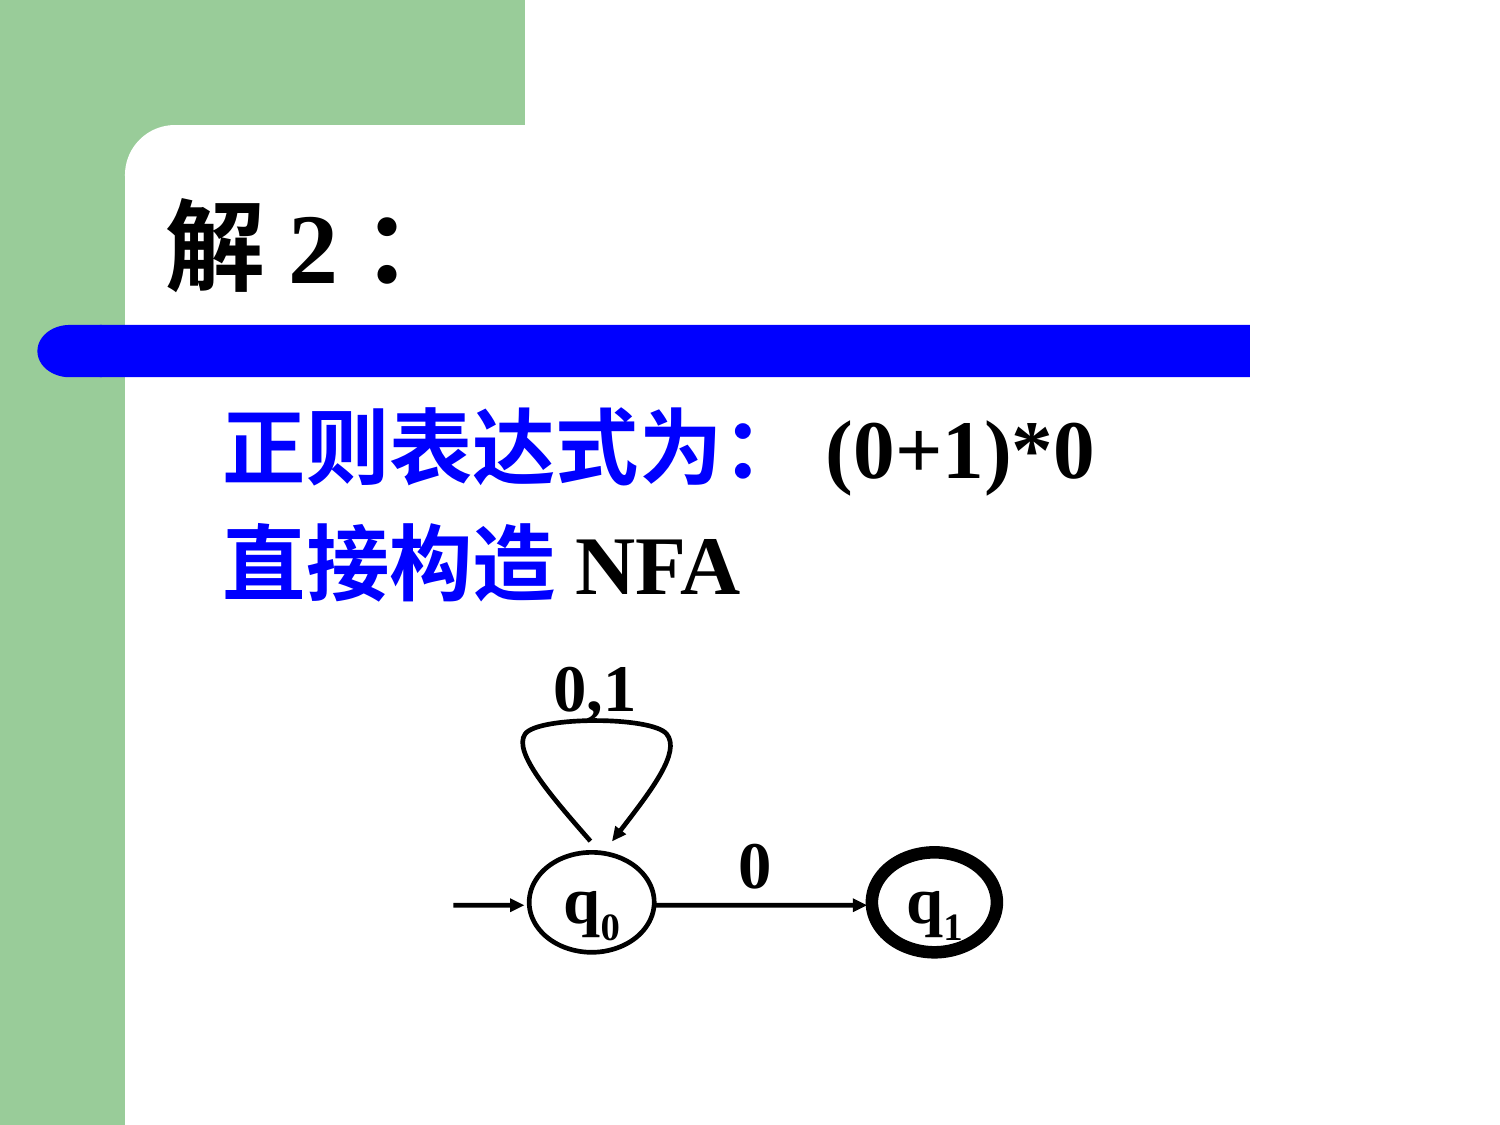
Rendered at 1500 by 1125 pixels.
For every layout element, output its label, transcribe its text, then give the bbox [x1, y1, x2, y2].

text_box q0 [529, 852, 655, 953]
text_box [453, 899, 525, 912]
text_box q1 [871, 852, 997, 953]
title 解2： [149, 124, 1463, 313]
text_box [522, 720, 671, 842]
text_box 0 [737, 822, 775, 903]
text_box [654, 899, 867, 912]
list 正则表达式为：(0+1)*0 直接构造NFA [149, 387, 1463, 1001]
text_box 0,1 [512, 645, 678, 726]
